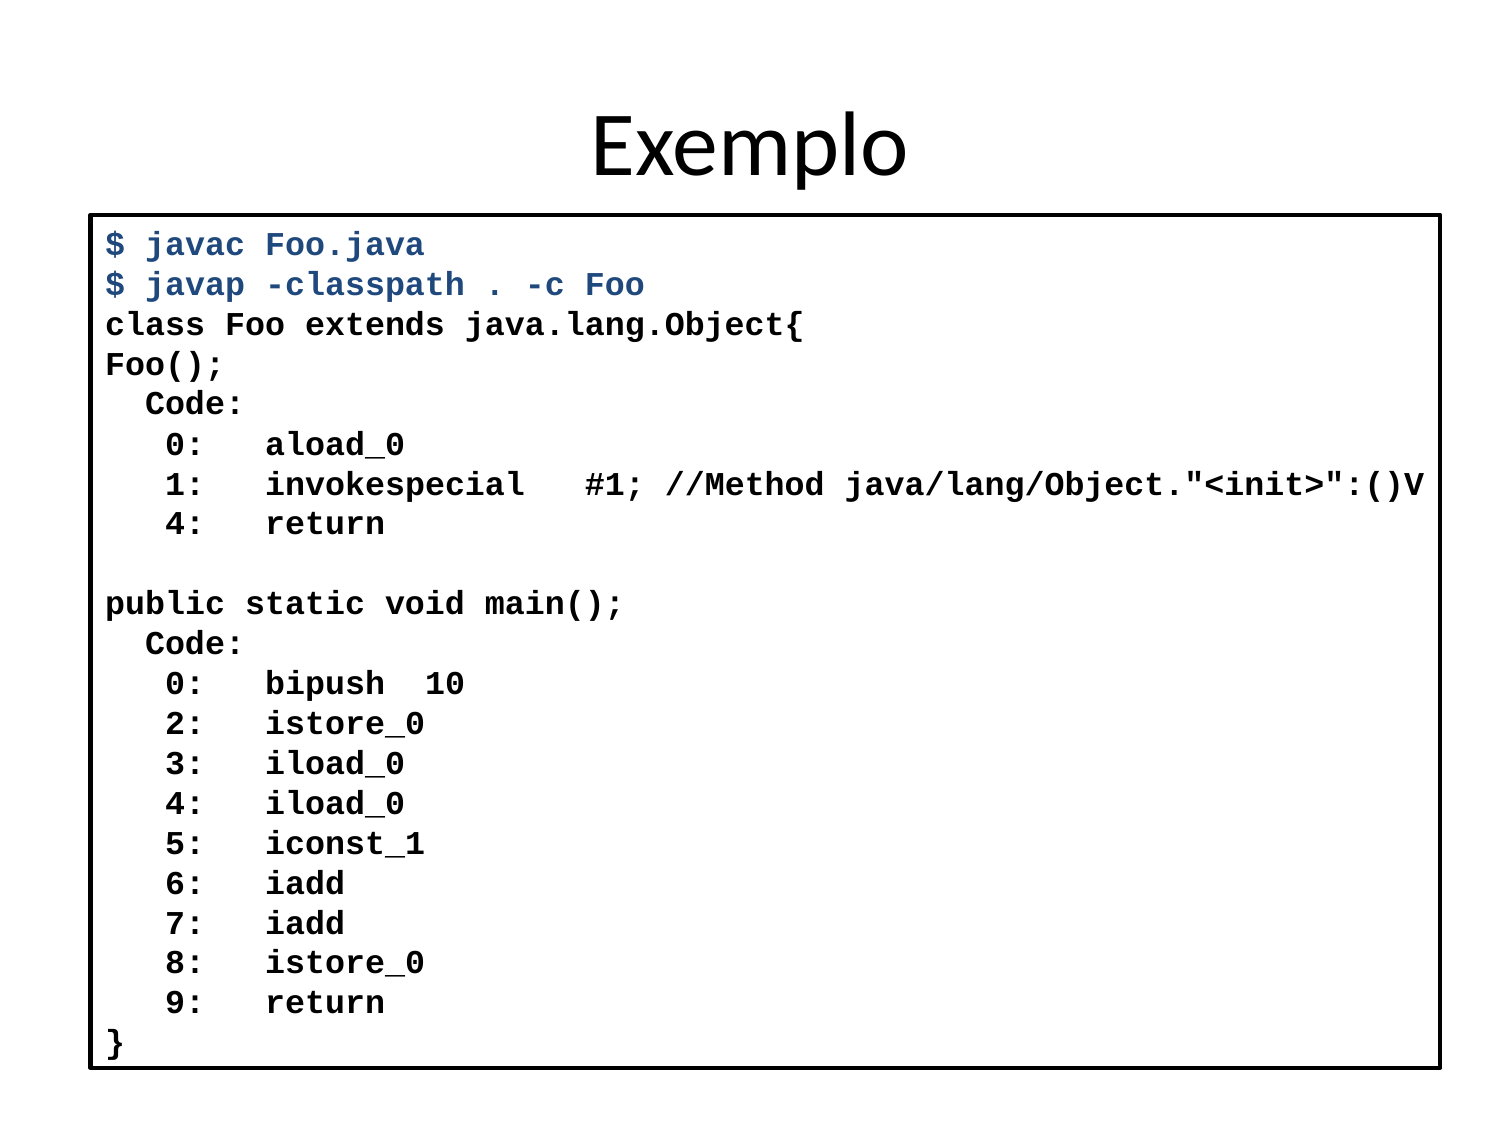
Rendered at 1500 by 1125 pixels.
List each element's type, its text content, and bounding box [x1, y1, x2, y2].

title Exemplo [75, 45, 1425, 233]
text_box $ javac Foo.java $ javap -classpath . -c Foo class Foo extends java.lang.Object{ Foo(); Code: 0: aload_0 1: invokespecial #1; //Method java/lang/Object."<init>":()V 4: return public static void main(); Code: 0: bipush 10 2: istore_0 3: iload_0 4: iload_0 5: iconst_1 6: iadd 7: iadd 8: istore_0 9: return } [88, 213, 1442, 1070]
